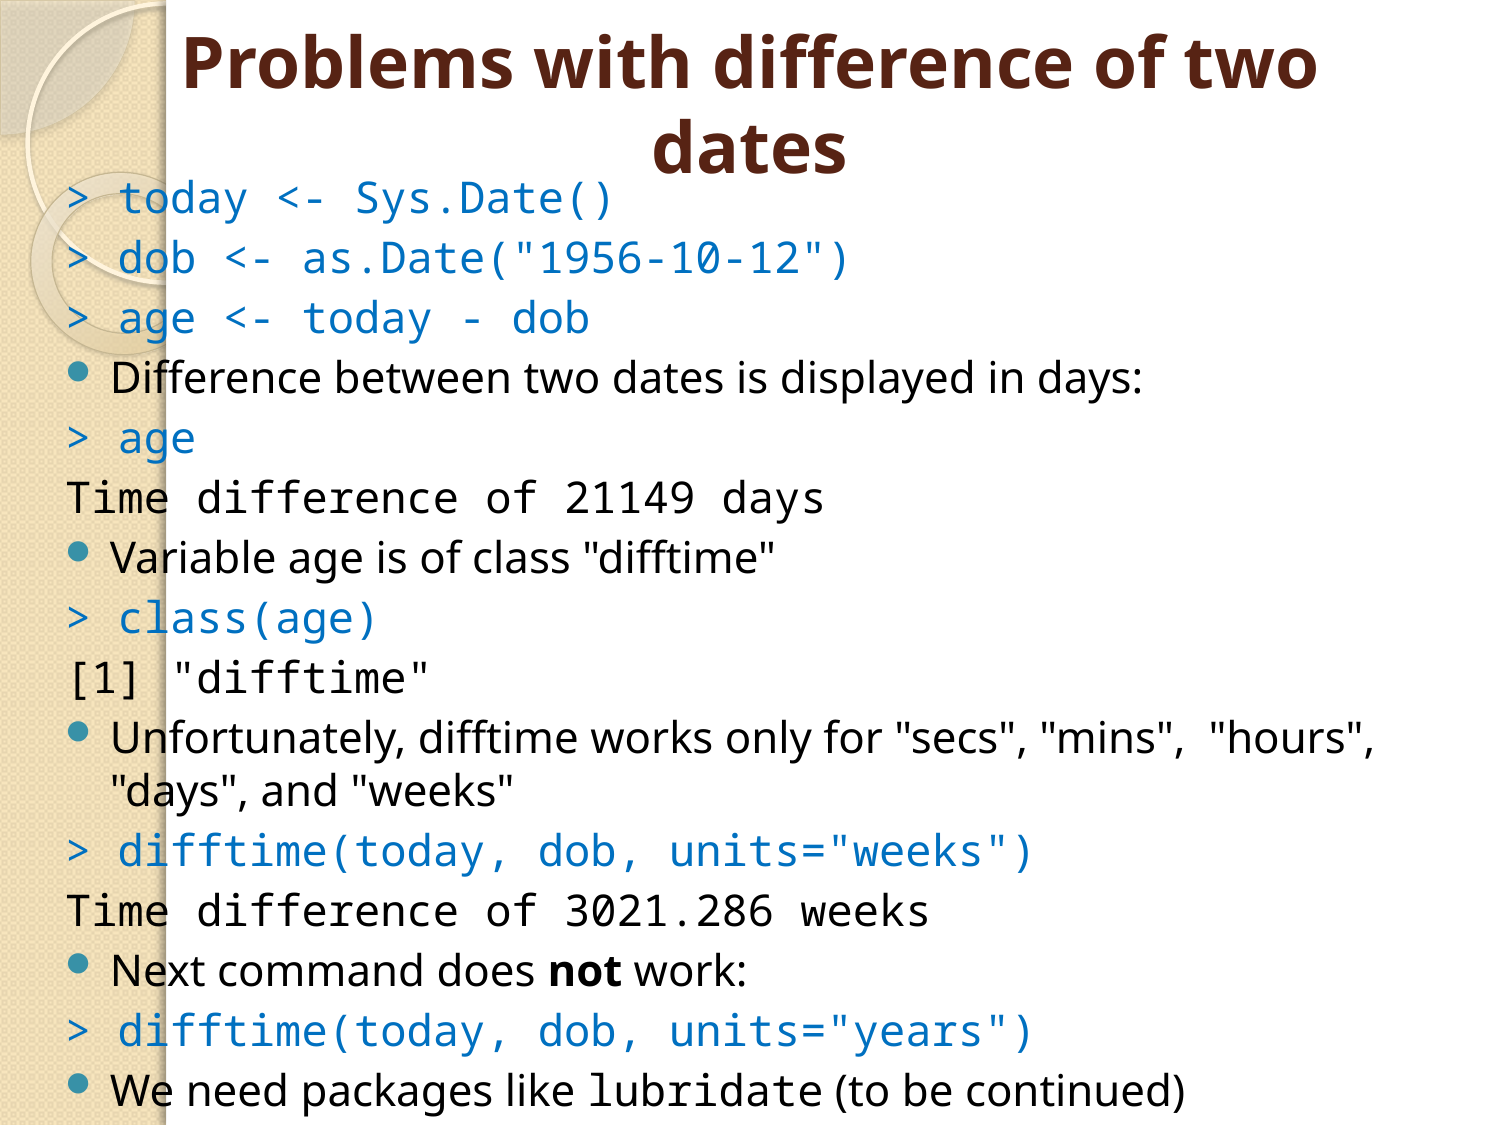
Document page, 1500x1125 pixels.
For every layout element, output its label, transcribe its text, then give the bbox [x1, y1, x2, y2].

list > today <- Sys.Date() > dob <- as.Date("1956-10-12") > age <- today - dob Difference between two dates is displayed in days: > age Time difference of 21149 days Variable age is of class "difftime" > class(age) [1] "difftime" Unfortunately, difftime works only for "secs", "mins", "hours", "days", and "weeks" > difftime(today, dob, units="weeks") Time difference of 3021.286 weeks Next command does not work: > difftime(today, dob, units="years") We need packages like lubridate (to be continued) [37, 162, 1483, 1125]
title Problems with difference of two dates [75, 8, 1425, 162]
